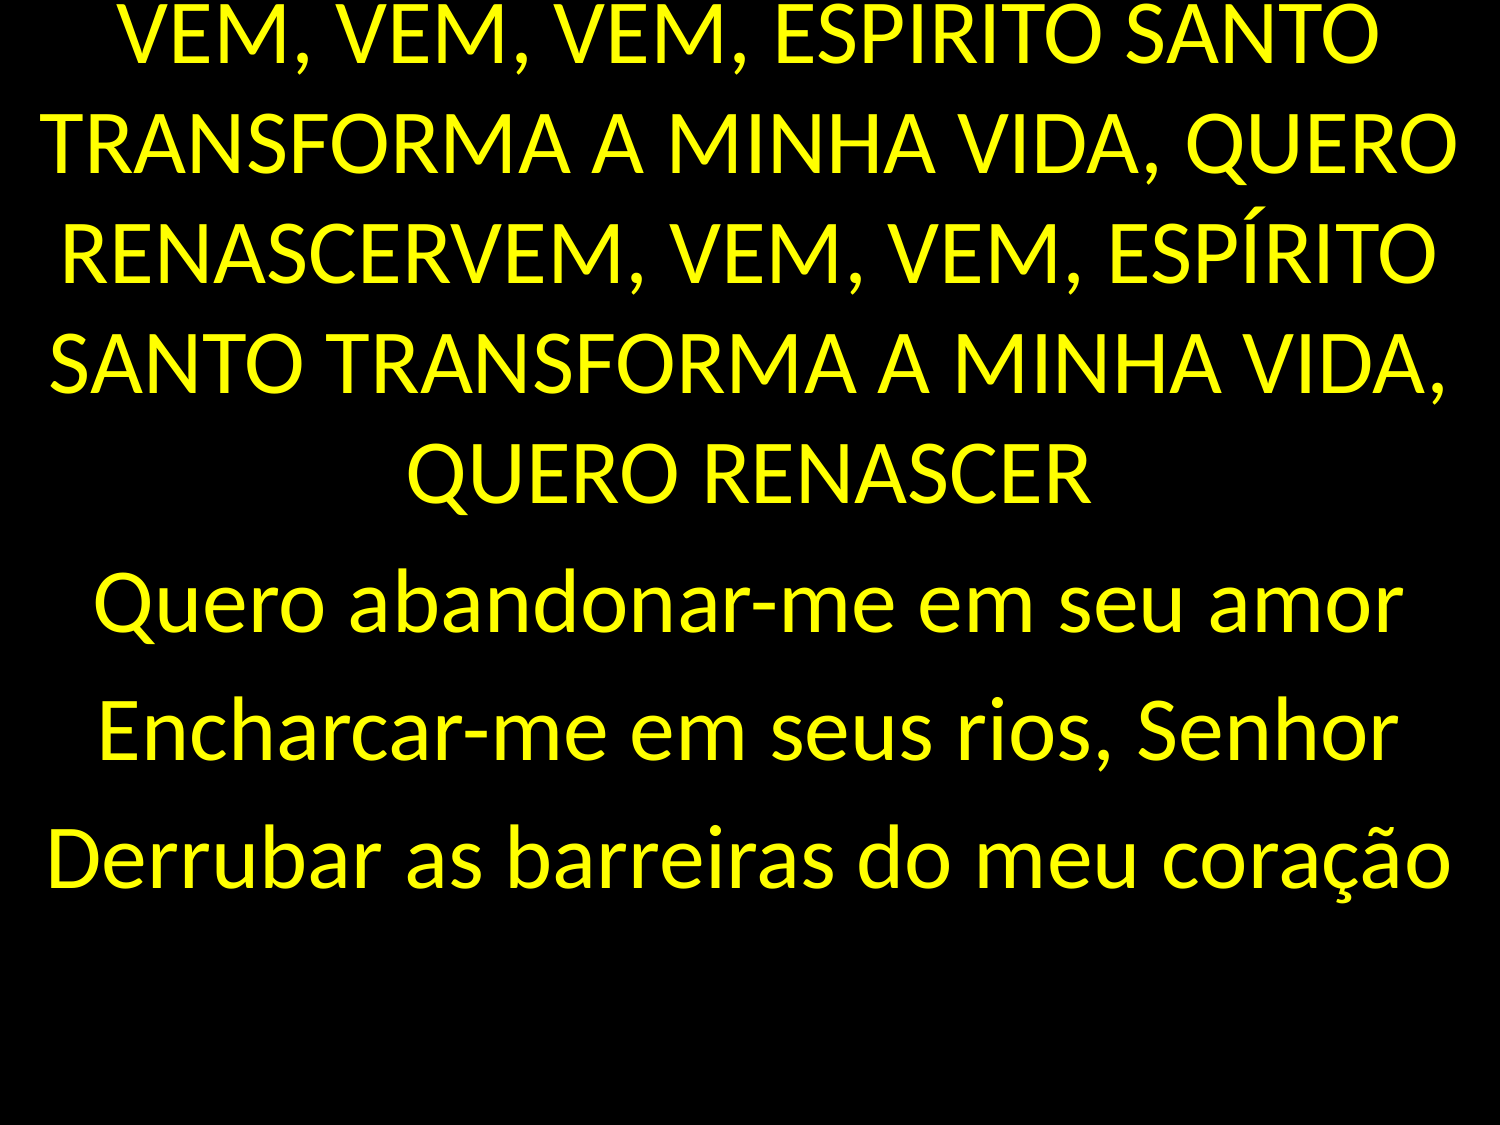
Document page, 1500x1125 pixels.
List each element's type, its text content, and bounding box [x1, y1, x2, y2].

subtitle VEM, VEM, VEM, ESPÍRITO SANTO TRANSFORMA A MINHA VIDA, QUERO RENASCERVEM, VEM, VEM, ESPÍRITO SANTO TRANSFORMA A MINHA VIDA, QUERO RENASCER Quero abandonar-me em seu amor Encharcar-me em seus rios, Senhor Derrubar as barreiras do meu coração [0, 0, 1500, 1125]
